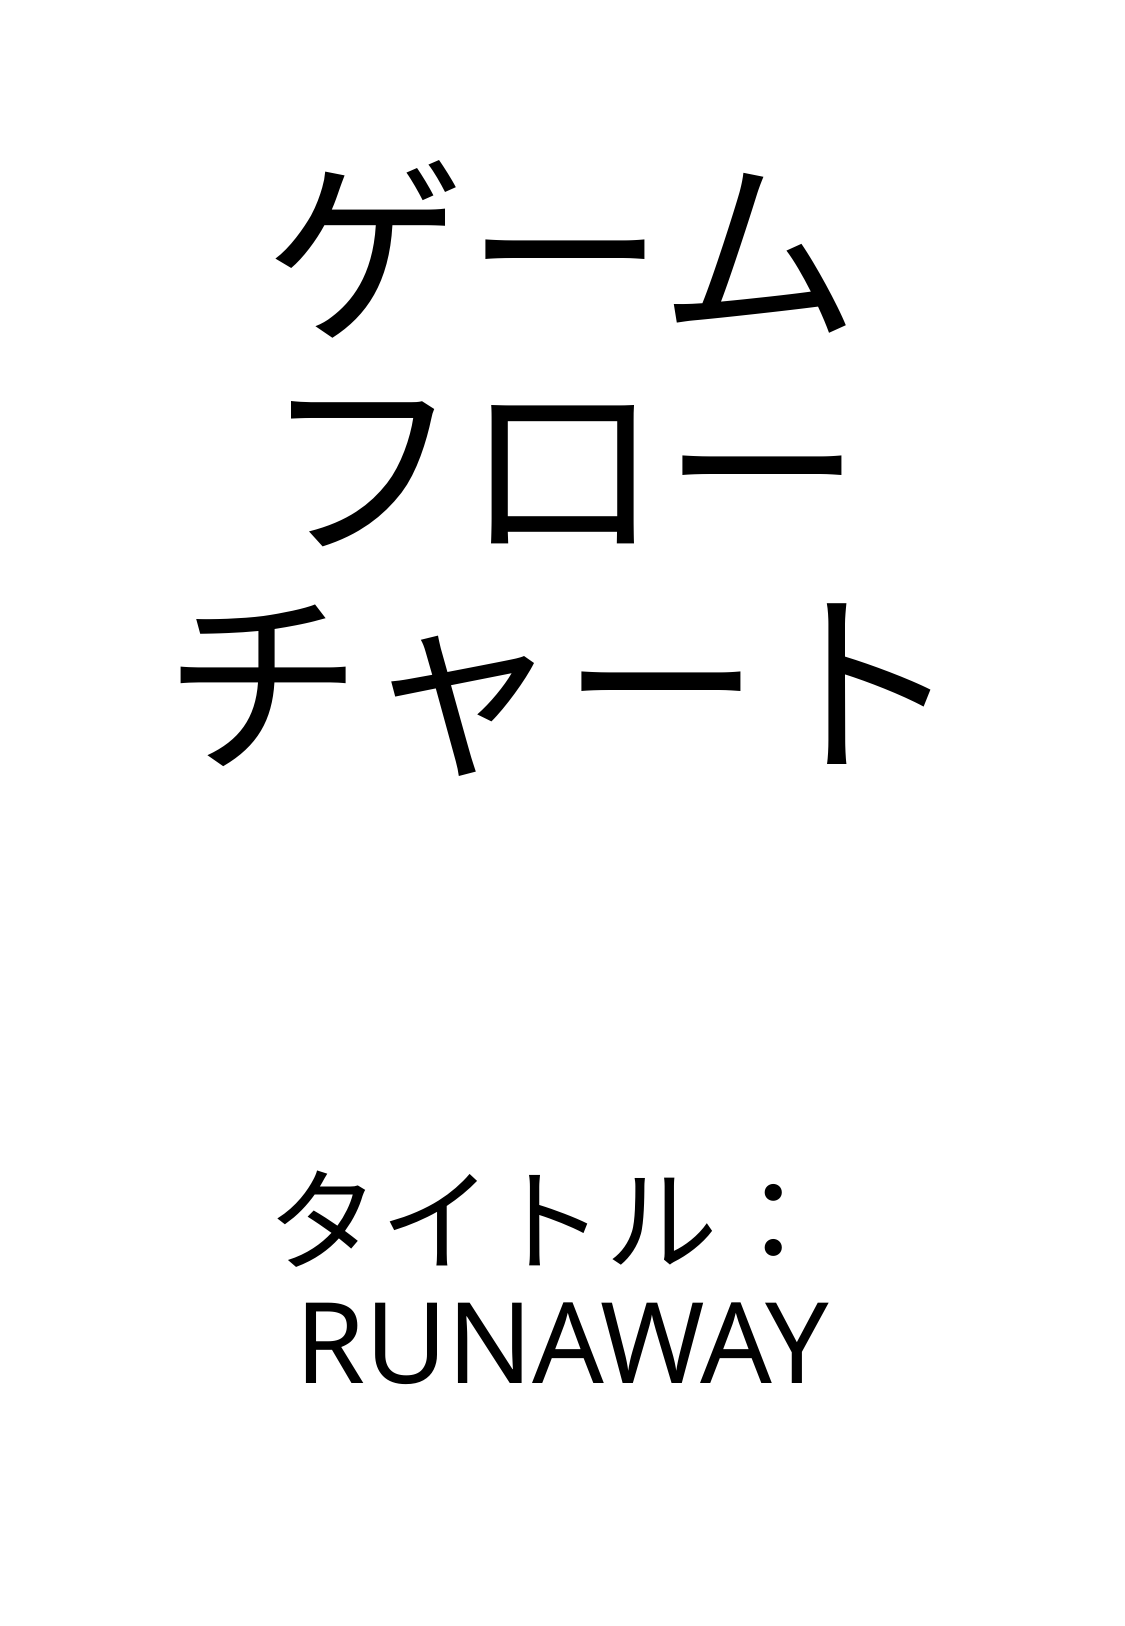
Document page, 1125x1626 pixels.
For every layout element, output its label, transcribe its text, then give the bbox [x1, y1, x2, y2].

title ゲーム フローチャート [0, 0, 1125, 810]
subtitle タイトル：RUNAWAY [0, 1157, 1125, 1551]
